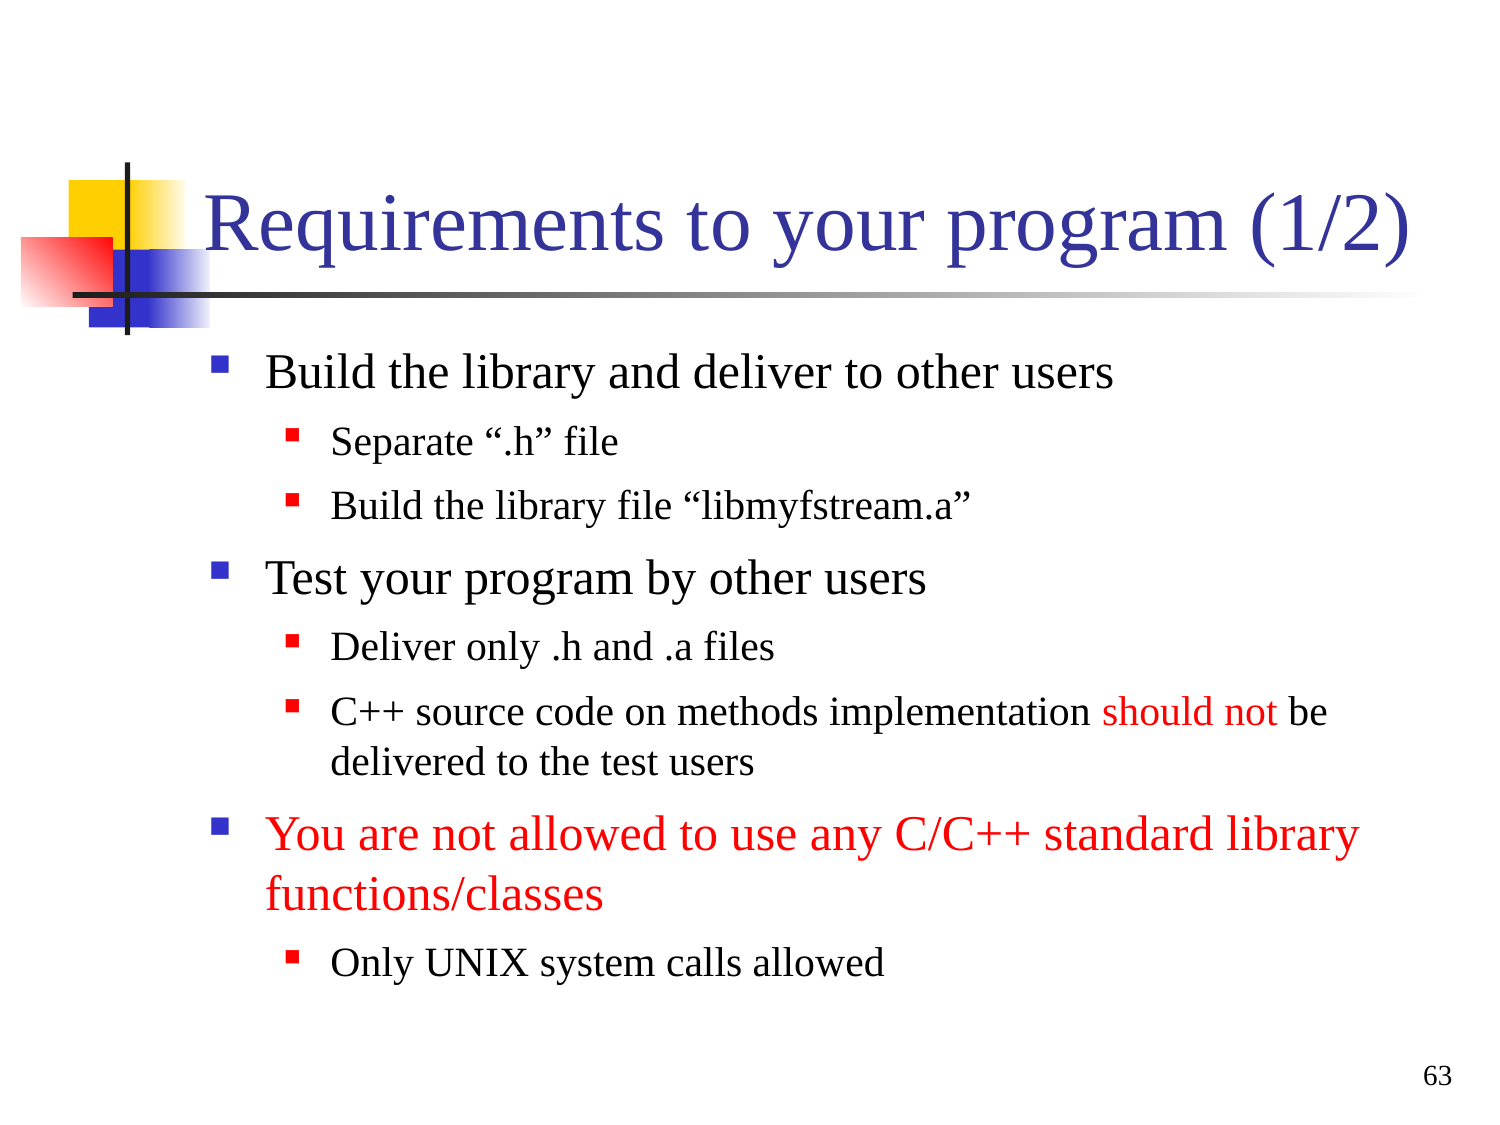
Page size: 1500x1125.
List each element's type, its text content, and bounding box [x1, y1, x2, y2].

slide_number 63 [1154, 1023, 1468, 1100]
title Requirements to your program (1/2) [188, 35, 1467, 275]
list Build the library and deliver to other users Separate “.h” file Build the library file “libmyfstream.a” Test your program by other users Deliver only .h and .a files C++ source code on methods implementation should not be delivered to the test users You are not allowed to use any C/C++ standard library functions/classes Only UNIX system calls allowed [193, 331, 1469, 1006]
